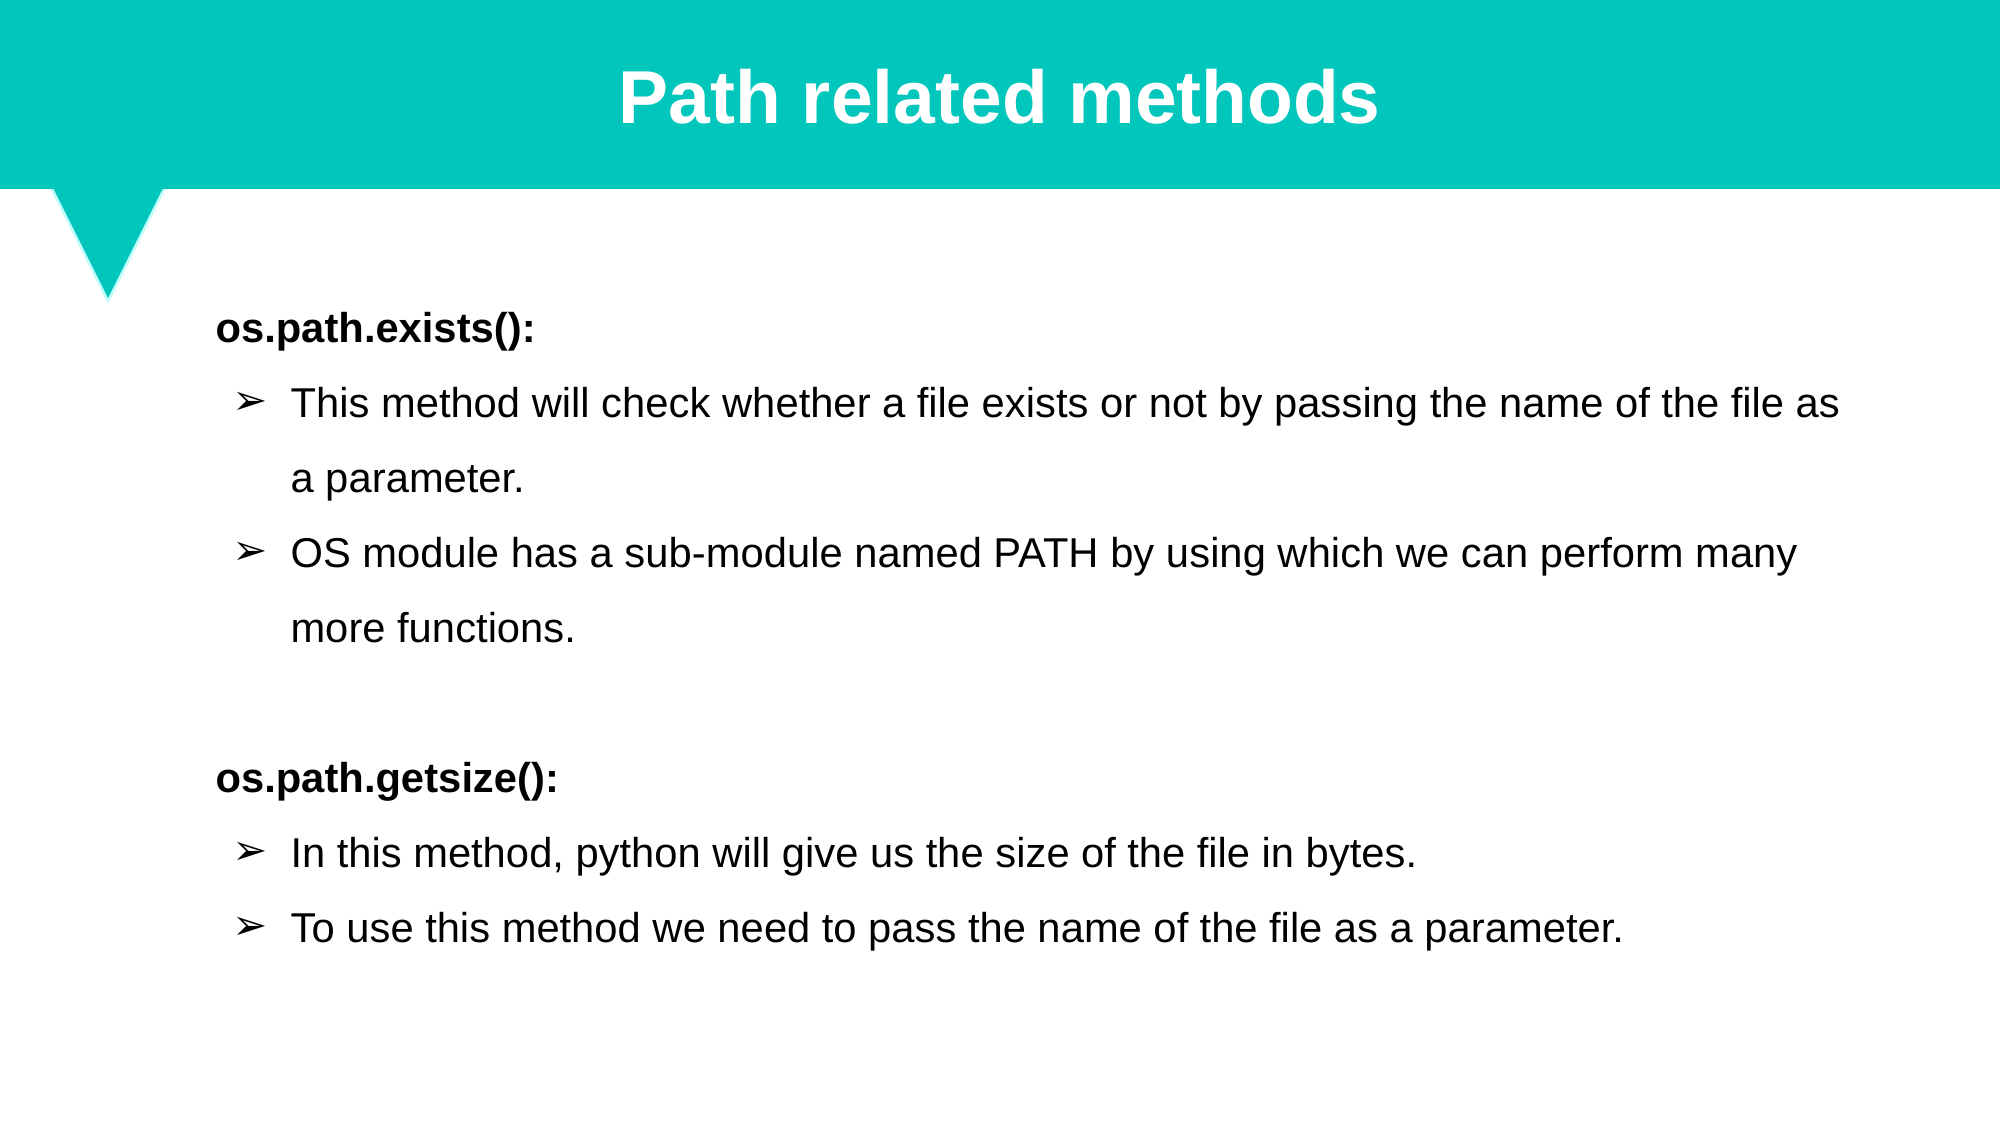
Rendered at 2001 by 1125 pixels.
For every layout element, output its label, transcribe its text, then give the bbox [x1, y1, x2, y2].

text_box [0, 0, 2000, 302]
text_box os.path.exists(): This method will check whether a file exists or not by passing the name of the file as a parameter. OS module has a sub-module named PATH by using which we can perform many more functions. os.path.getsize(): In this method, python will give us the size of the file in bytes. To use this method we need to pass the name of the file as a parameter. [200, 313, 1890, 1052]
